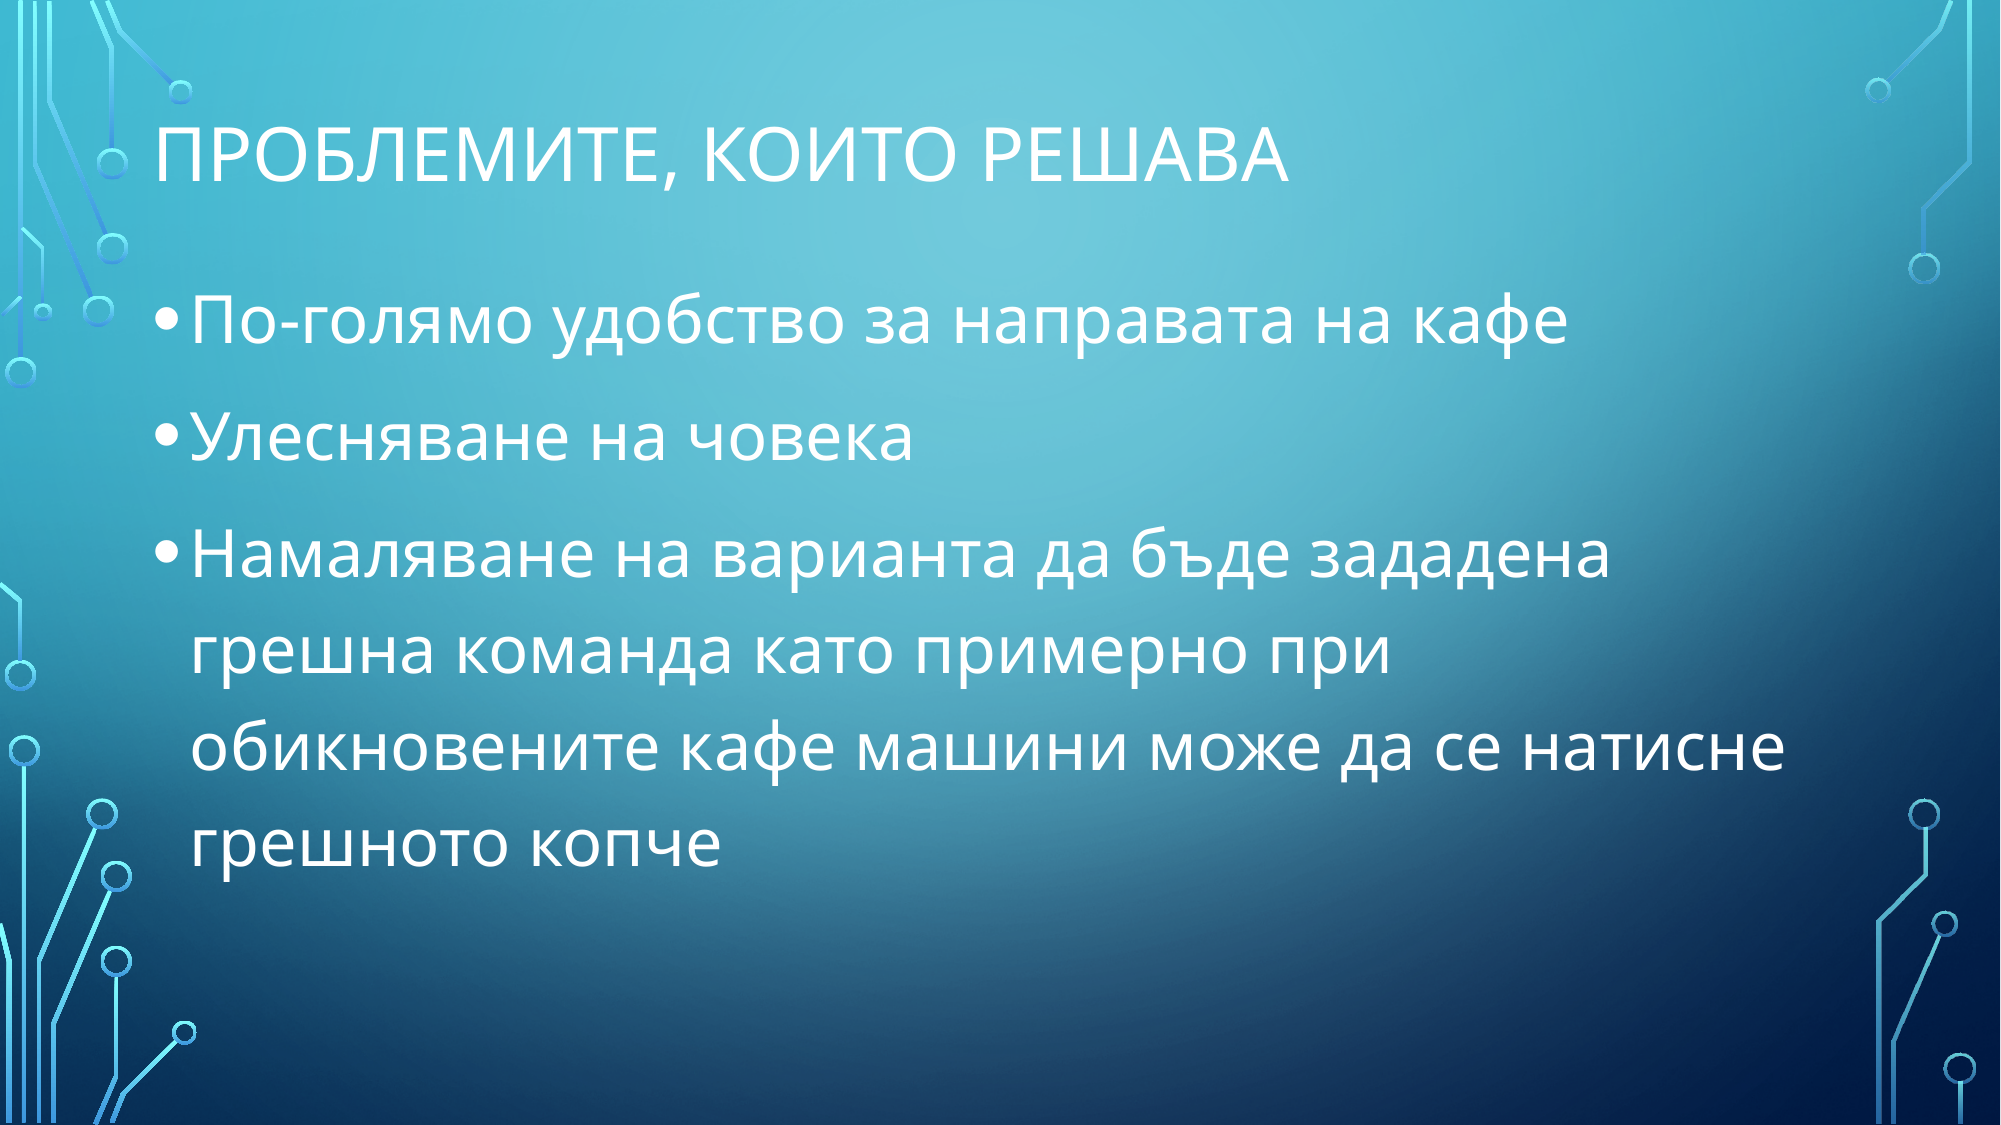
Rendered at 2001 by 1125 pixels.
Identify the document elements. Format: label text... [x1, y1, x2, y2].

title Проблемите, които решава [137, 59, 1863, 253]
list По-голямо удобство за направата на кафе Улесняване на човека Намаляване на варианта да бъде зададена грешна команда като примерно при обикновените кафе машини може да се натисне грешното копче [137, 253, 1863, 1014]
